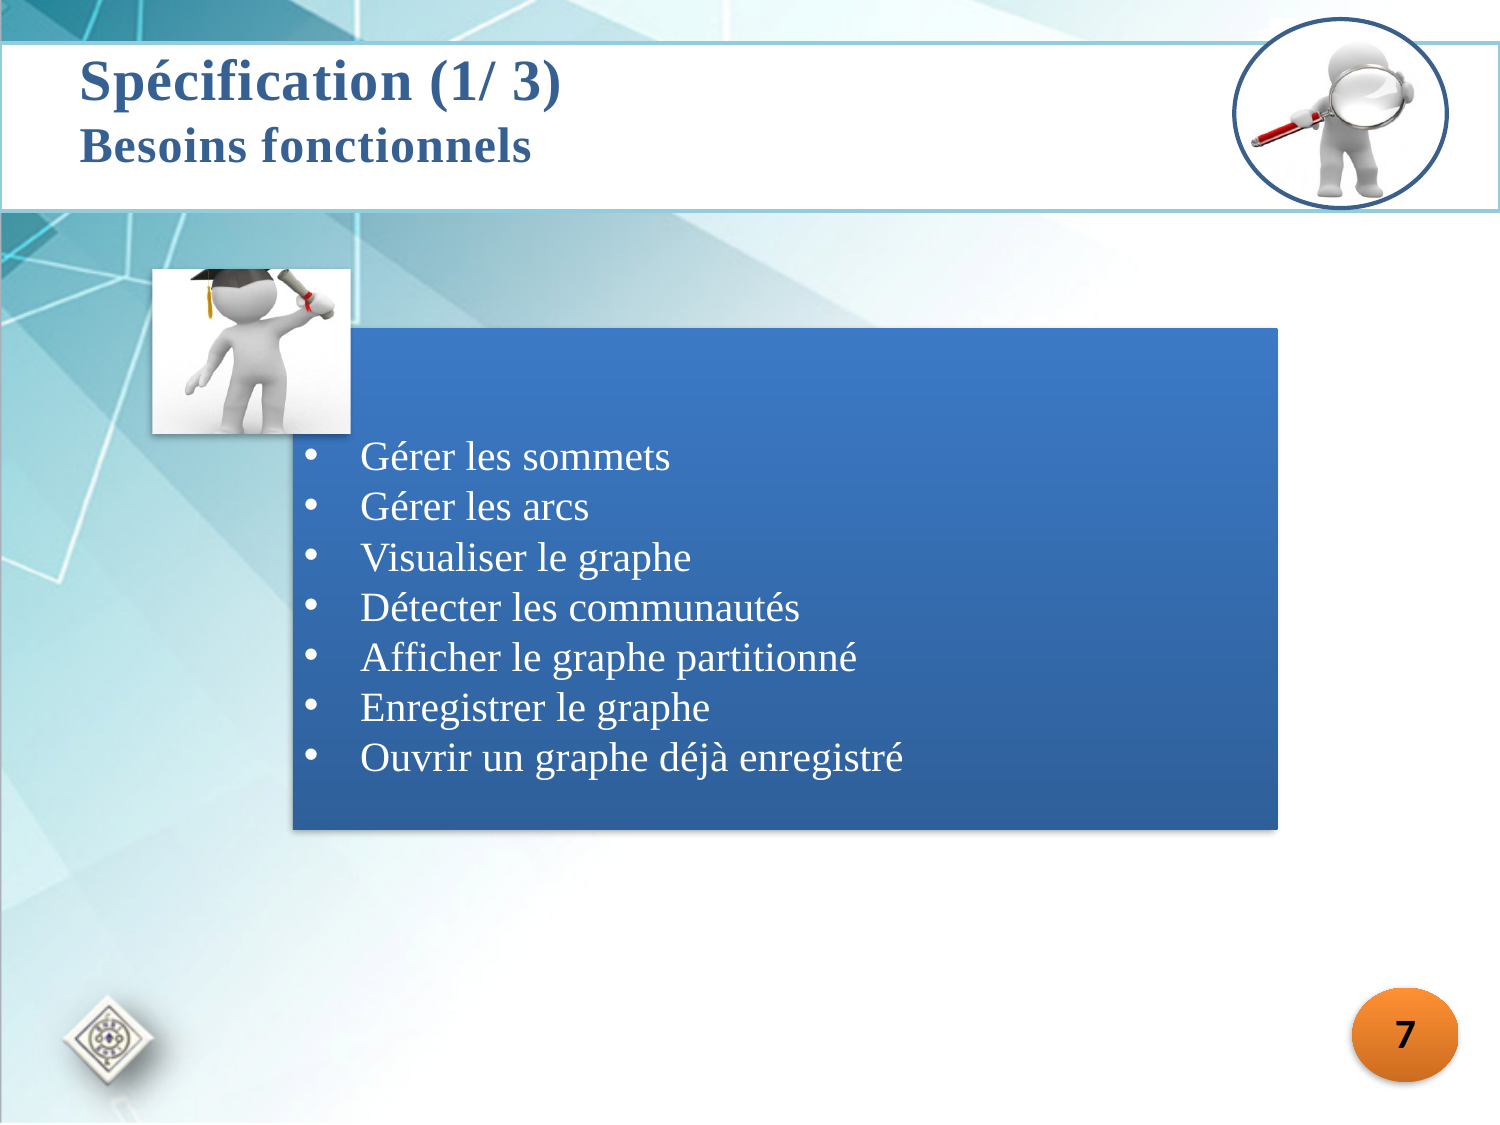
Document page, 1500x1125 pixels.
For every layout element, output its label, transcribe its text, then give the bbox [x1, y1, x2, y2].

text_box [0, 41, 1500, 213]
text_box 7 [1364, 999, 1447, 1065]
text_box [1371, 987, 1441, 999]
picture [0, 213, 1500, 1125]
text_box Spécification (1/ 3) Besoins fonctionnels [64, 35, 809, 180]
text_box [152, 269, 351, 434]
picture [0, 0, 1500, 41]
text_box [1352, 1005, 1459, 1083]
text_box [292, 327, 1278, 830]
text_box [1232, 16, 1449, 211]
